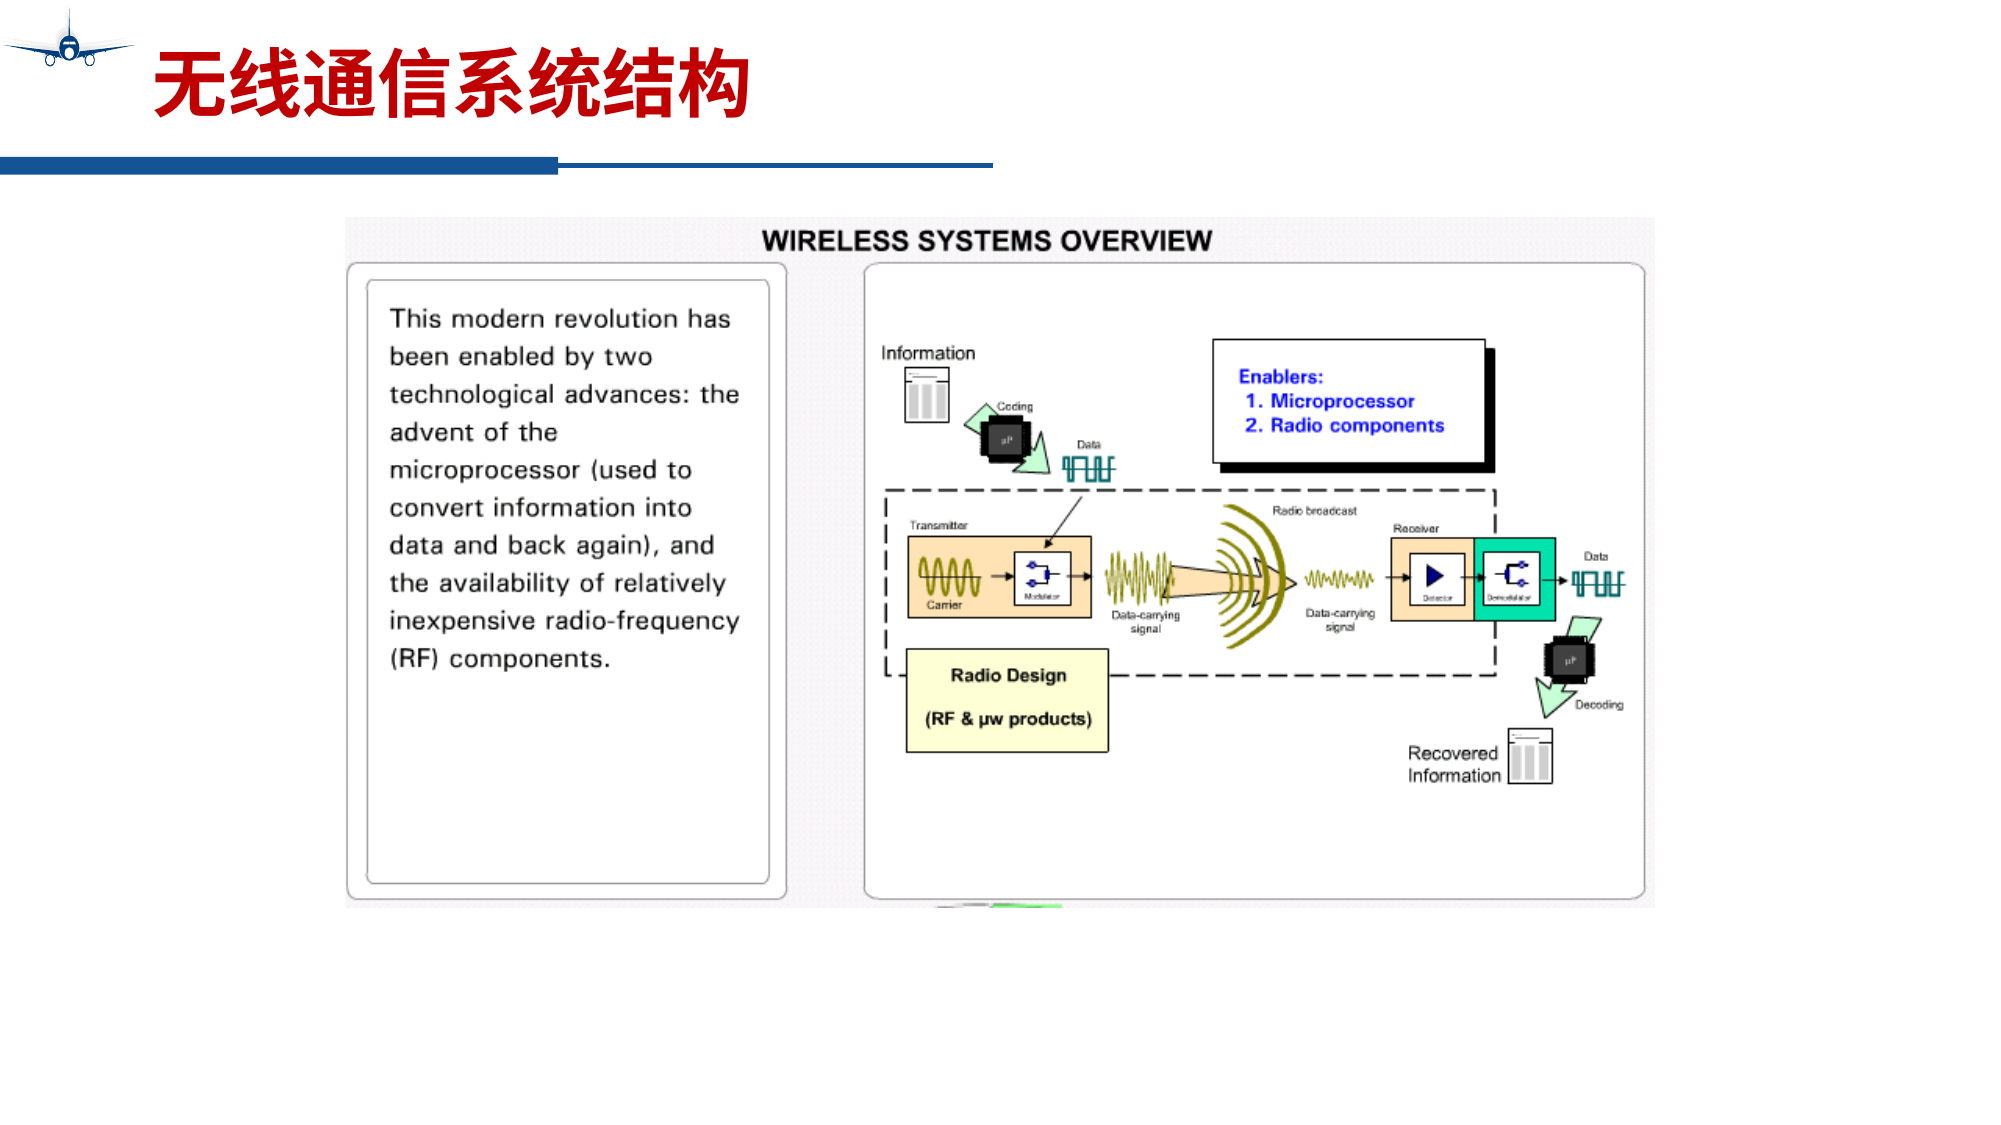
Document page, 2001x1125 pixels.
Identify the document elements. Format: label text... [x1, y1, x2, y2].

picture [345, 217, 1655, 908]
title 无线通信系统结构 [137, 5, 1863, 170]
